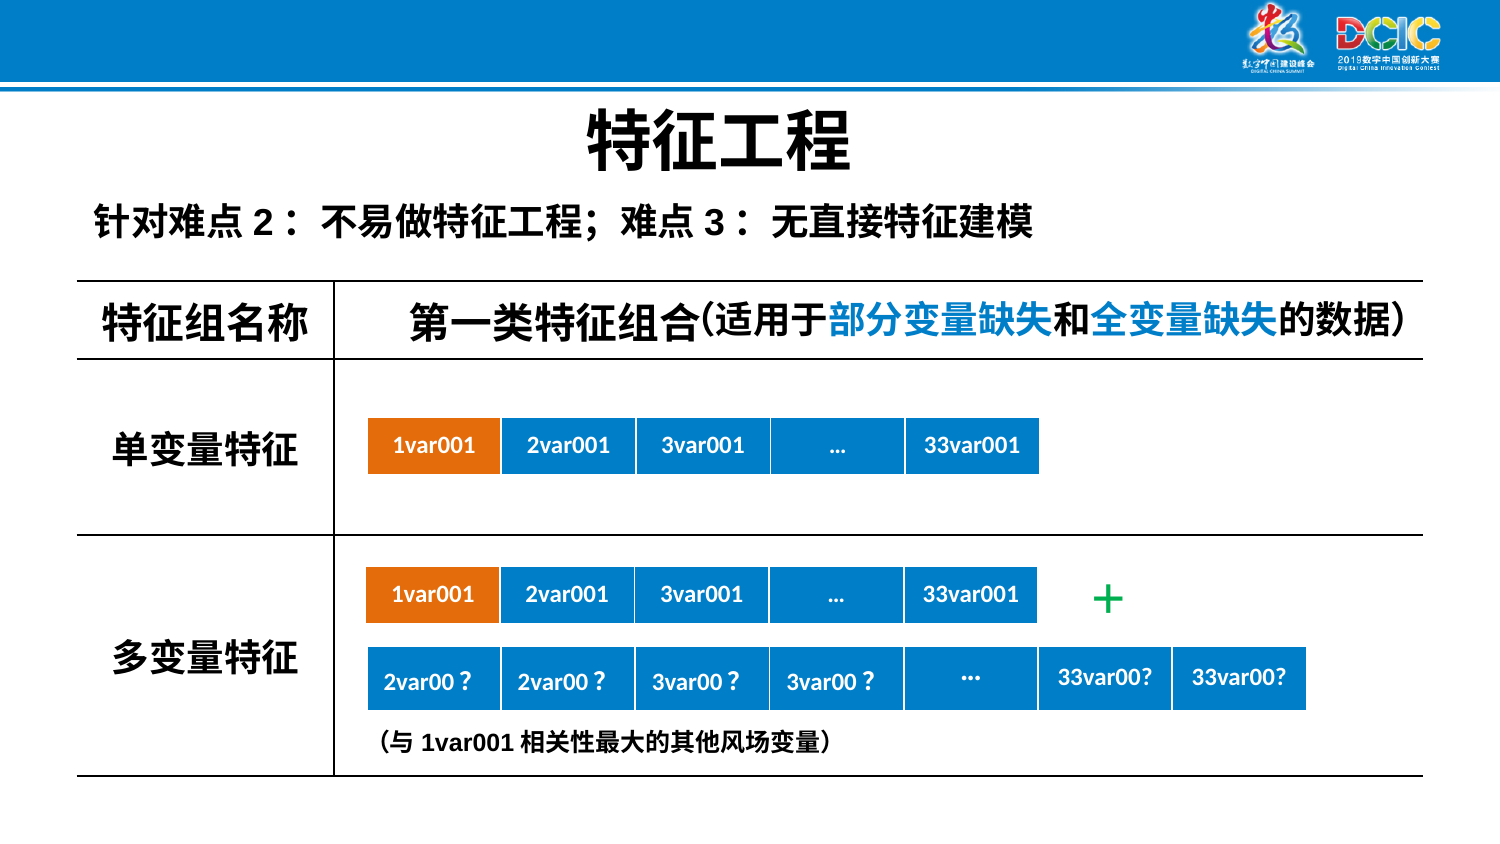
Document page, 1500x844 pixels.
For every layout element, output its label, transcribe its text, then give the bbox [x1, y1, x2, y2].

table_header 33var00? [1039, 647, 1171, 710]
picture [0, 0, 1500, 832]
table_cell 多变量特征 [77, 536, 333, 775]
table_header … [771, 418, 904, 474]
table_cell [335, 360, 1423, 534]
table_header 3var001 [637, 418, 770, 474]
table_header 2var001 [501, 567, 634, 623]
table_header 33var001 [906, 418, 1039, 474]
table_header 3var00？ [770, 647, 903, 710]
table_cell 单变量特征 [77, 360, 333, 534]
table_header 3var001 [635, 567, 768, 623]
table_header 特征组名称 [77, 282, 333, 358]
table_header 3var00？ [636, 647, 769, 710]
table_cell [335, 536, 1423, 775]
table_header 33var001 [905, 567, 1037, 623]
table_header 2var00？ [502, 647, 634, 710]
table_header 2var00？ [368, 647, 500, 710]
table_header 1var001 [366, 567, 499, 623]
table_header ··· [905, 647, 1037, 710]
table_header 2var001 [502, 418, 635, 474]
table_header 第一类特征组合 [335, 282, 1423, 358]
text_box （与1var001相关性最大的其他风场变量） [350, 718, 898, 764]
text_box （适用于部分变量缺失和全变量缺失的数据） [663, 288, 1490, 349]
table_header 1var001 [368, 418, 500, 474]
table_header 33var00? [1173, 647, 1306, 710]
table_header … [770, 567, 903, 623]
text_box + [1076, 553, 1131, 638]
text_box 特征工程 [50, 91, 1387, 186]
text_box 针对难点2：不易做特征工程；难点3：无直接特征建模 [79, 190, 1049, 251]
